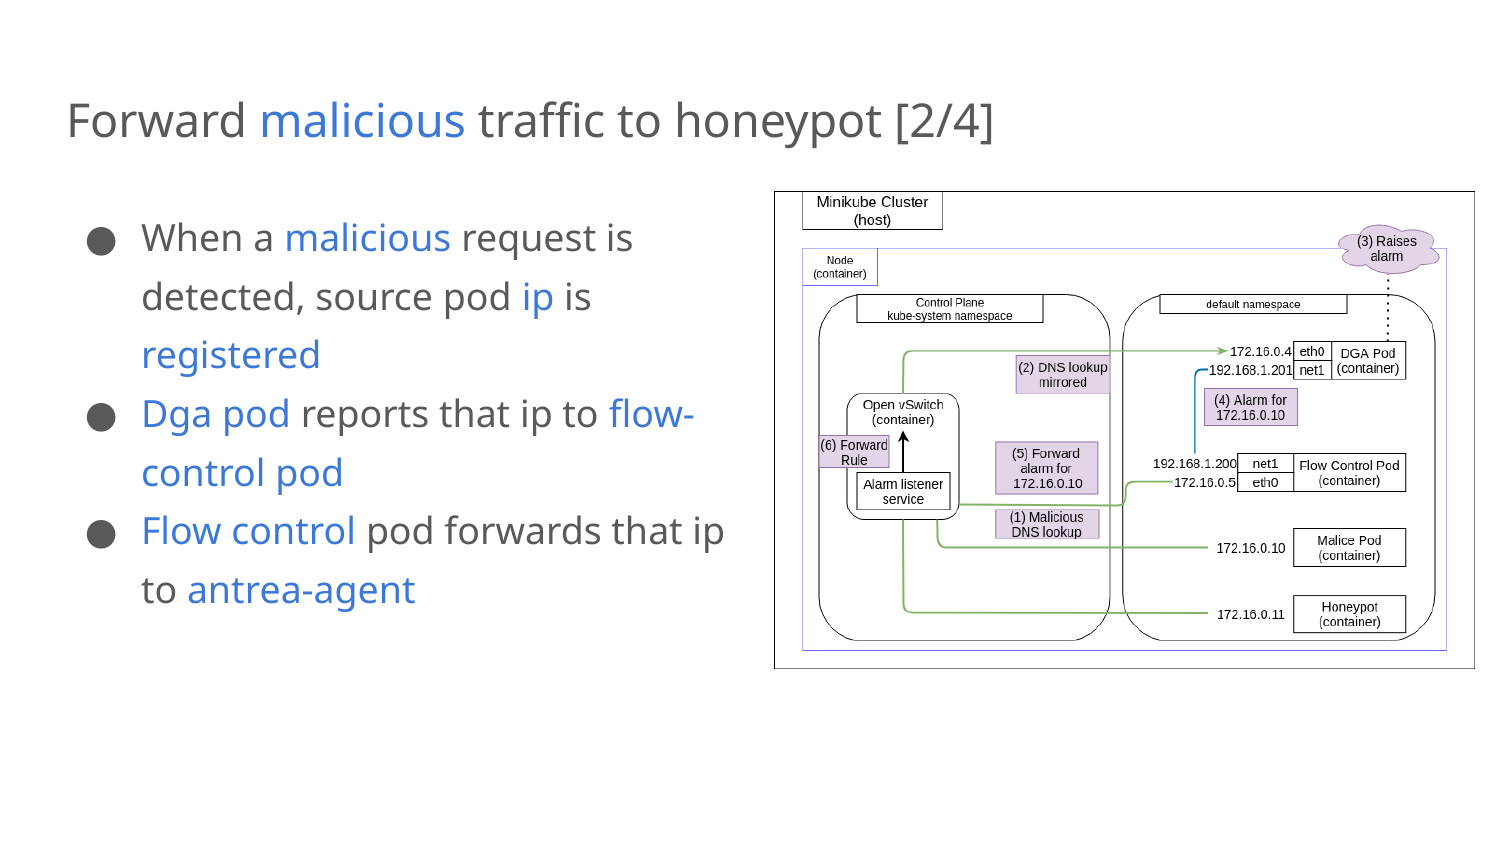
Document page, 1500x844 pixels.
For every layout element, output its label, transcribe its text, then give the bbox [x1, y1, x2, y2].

list When a malicious request is detected, source pod ip is registered Dga pod reports that ip to flow-control pod Flow control pod forwards that ip to antrea-agent [51, 189, 750, 750]
title Forward malicious traffic to honeypot [2/4] [51, 72, 1449, 167]
picture [774, 191, 1476, 669]
